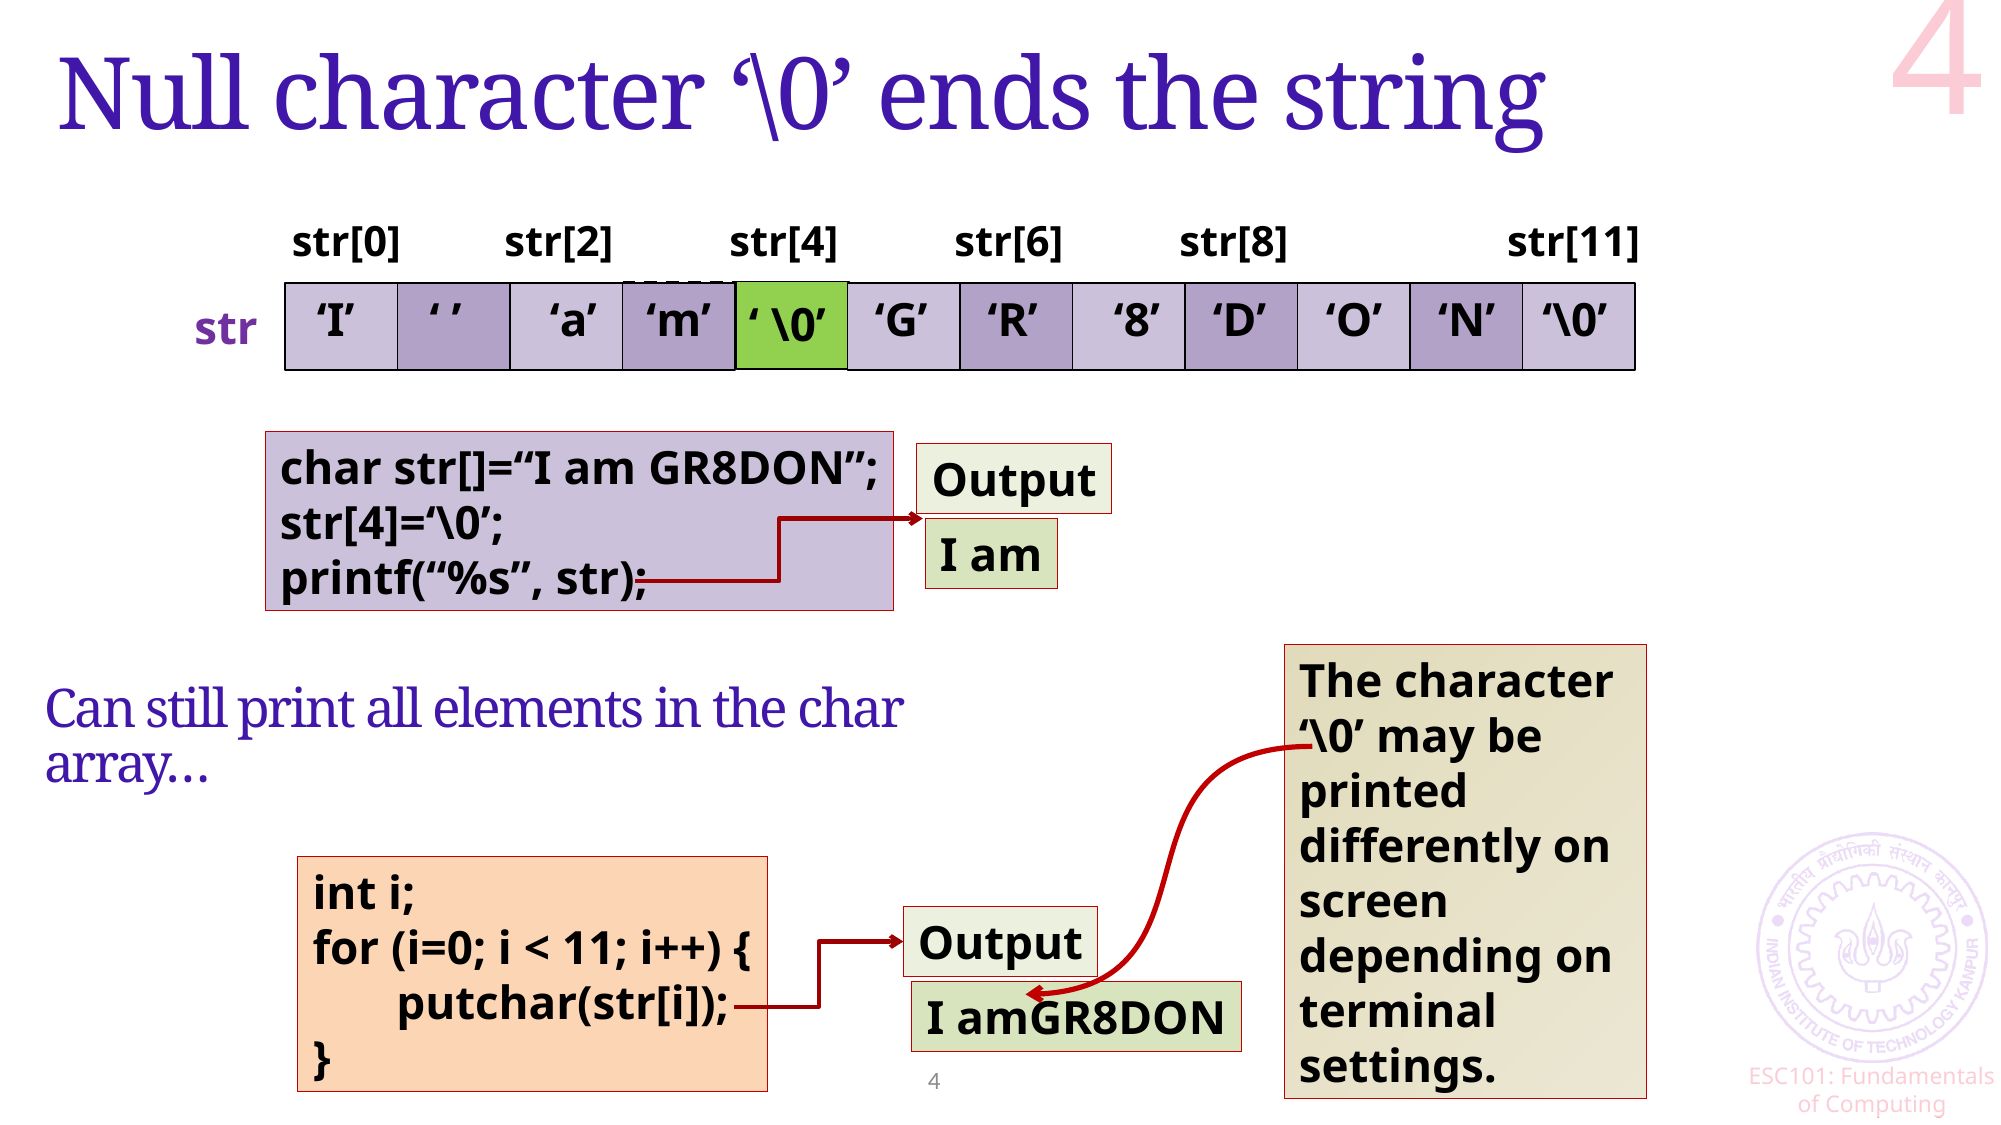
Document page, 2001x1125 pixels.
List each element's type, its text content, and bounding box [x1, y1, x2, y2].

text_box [922, 443, 1106, 590]
text_box char str[]=“I am GR8DON”; str[4]=‘\0’; printf(“%s”, str); [265, 431, 894, 611]
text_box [1025, 746, 1313, 995]
text_box 4 [696, 1049, 1172, 1110]
text_box Can still print all elements in the char array… [29, 676, 1054, 802]
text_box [635, 518, 924, 582]
slide_number 4 [1520, 6, 2000, 183]
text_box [734, 941, 910, 1007]
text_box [177, 207, 1662, 371]
text_box The character ‘\0’ may be printed differently on screen depending on terminal settings. [1284, 644, 1647, 1099]
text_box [909, 906, 1245, 1053]
title Null character ‘\0’ ends the string [41, 36, 1842, 162]
text_box int i; for (i=0; i < 11; i++) { putchar(str[i]); } [297, 856, 768, 1092]
